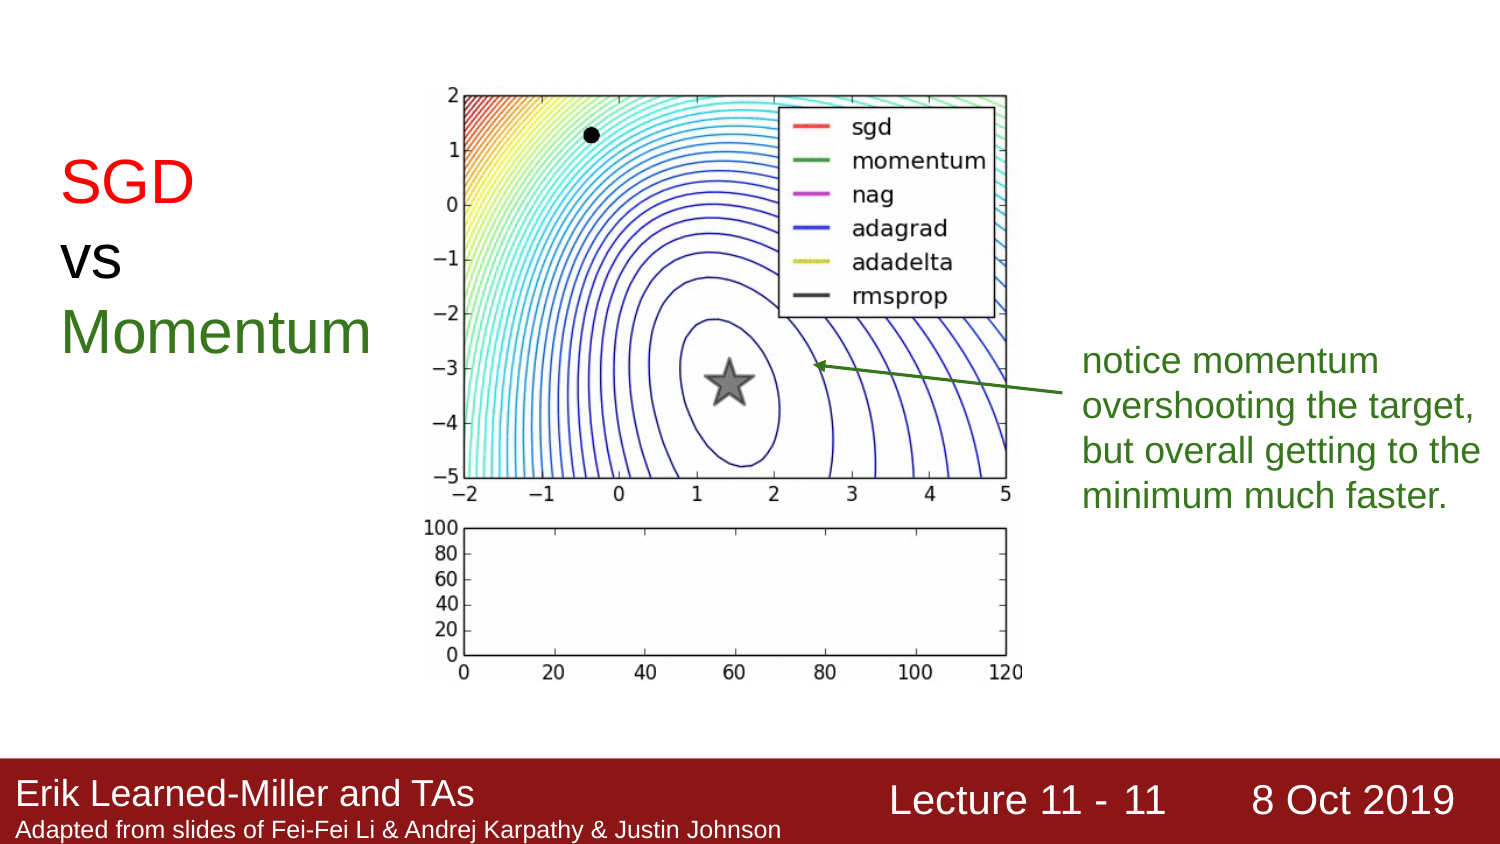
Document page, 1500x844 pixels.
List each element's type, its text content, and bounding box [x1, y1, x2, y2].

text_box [812, 364, 1063, 394]
text_box SGD vs Momentum [45, 125, 419, 515]
picture [424, 86, 1022, 683]
text_box notice momentum overshooting the target, but overall getting to the minimum much faster. [1066, 321, 1500, 653]
slide_number ‹#› [1091, 765, 1182, 831]
